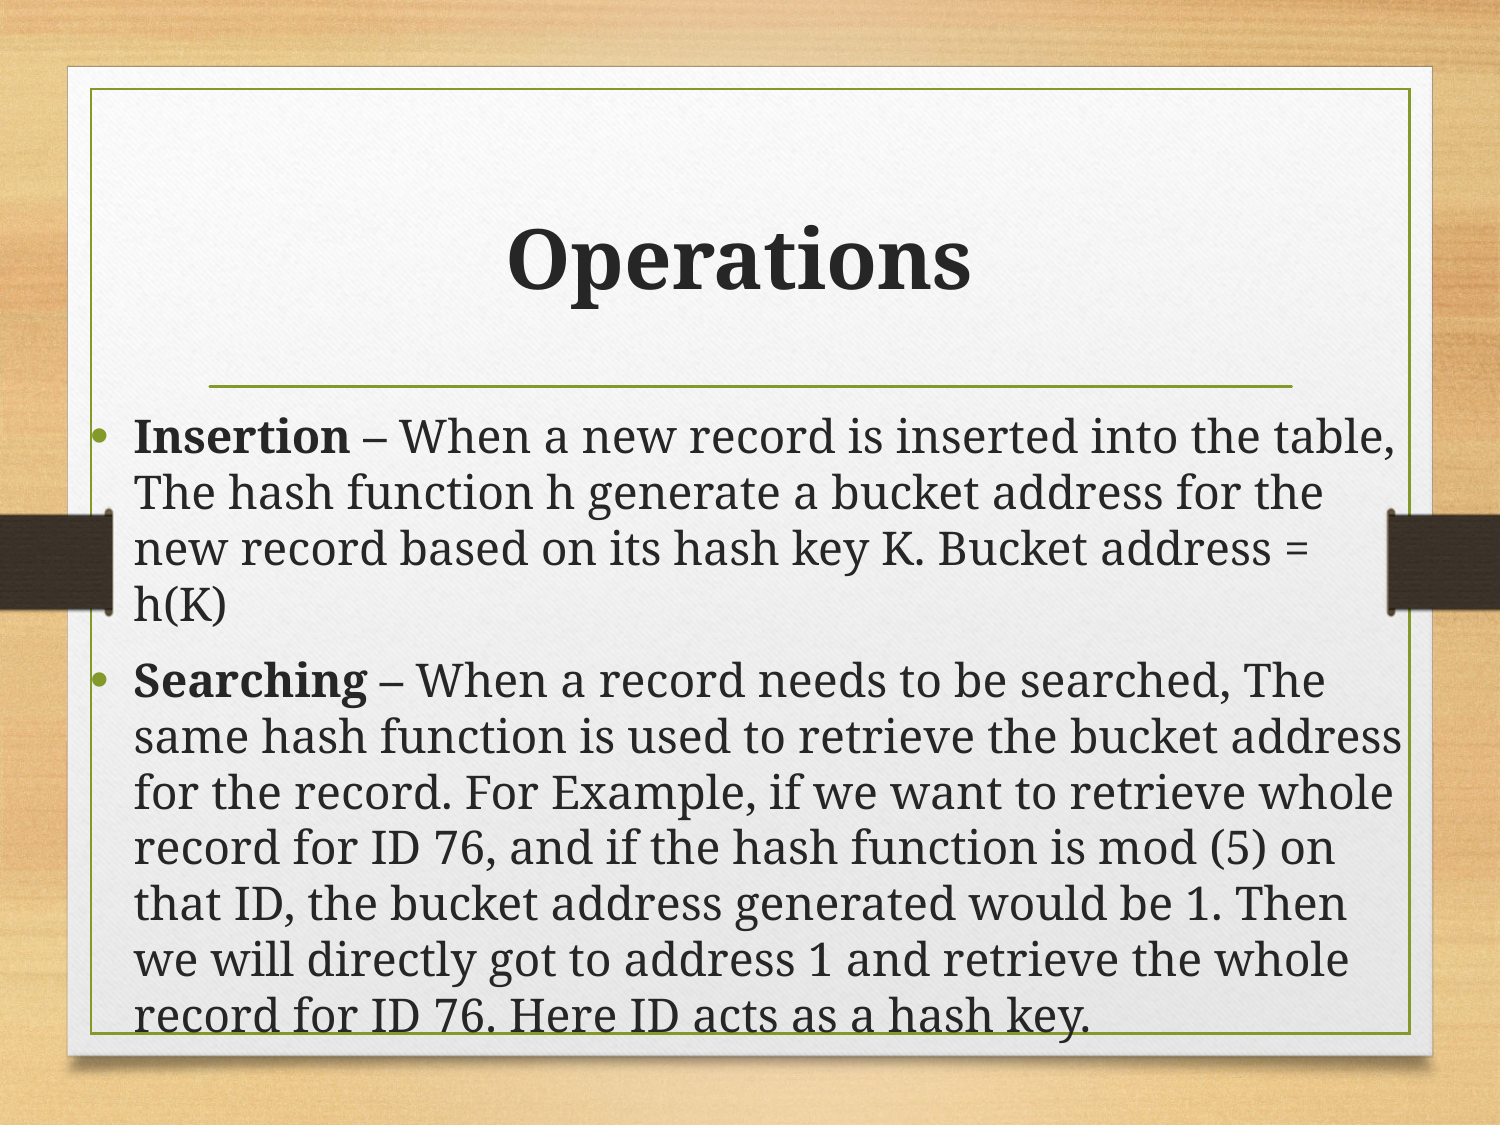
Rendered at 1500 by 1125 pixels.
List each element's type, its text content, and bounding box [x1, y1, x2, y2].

list Insertion – When a new record is inserted into the table, The hash function h generate a bucket address for the new record based on its hash key K. Bucket address = h(K) Searching – When a record needs to be searched, The same hash function is used to retrieve the bucket address for the record. For Example, if we want to retrieve whole record for ID 76, and if the hash function is mod (5) on that ID, the bucket address generated would be 1. Then we will directly got to address 1 and retrieve the whole record for ID 76. Here ID acts as a hash key. [75, 399, 1425, 1100]
picture [0, 0, 1500, 1125]
title Operations [193, 150, 1309, 363]
